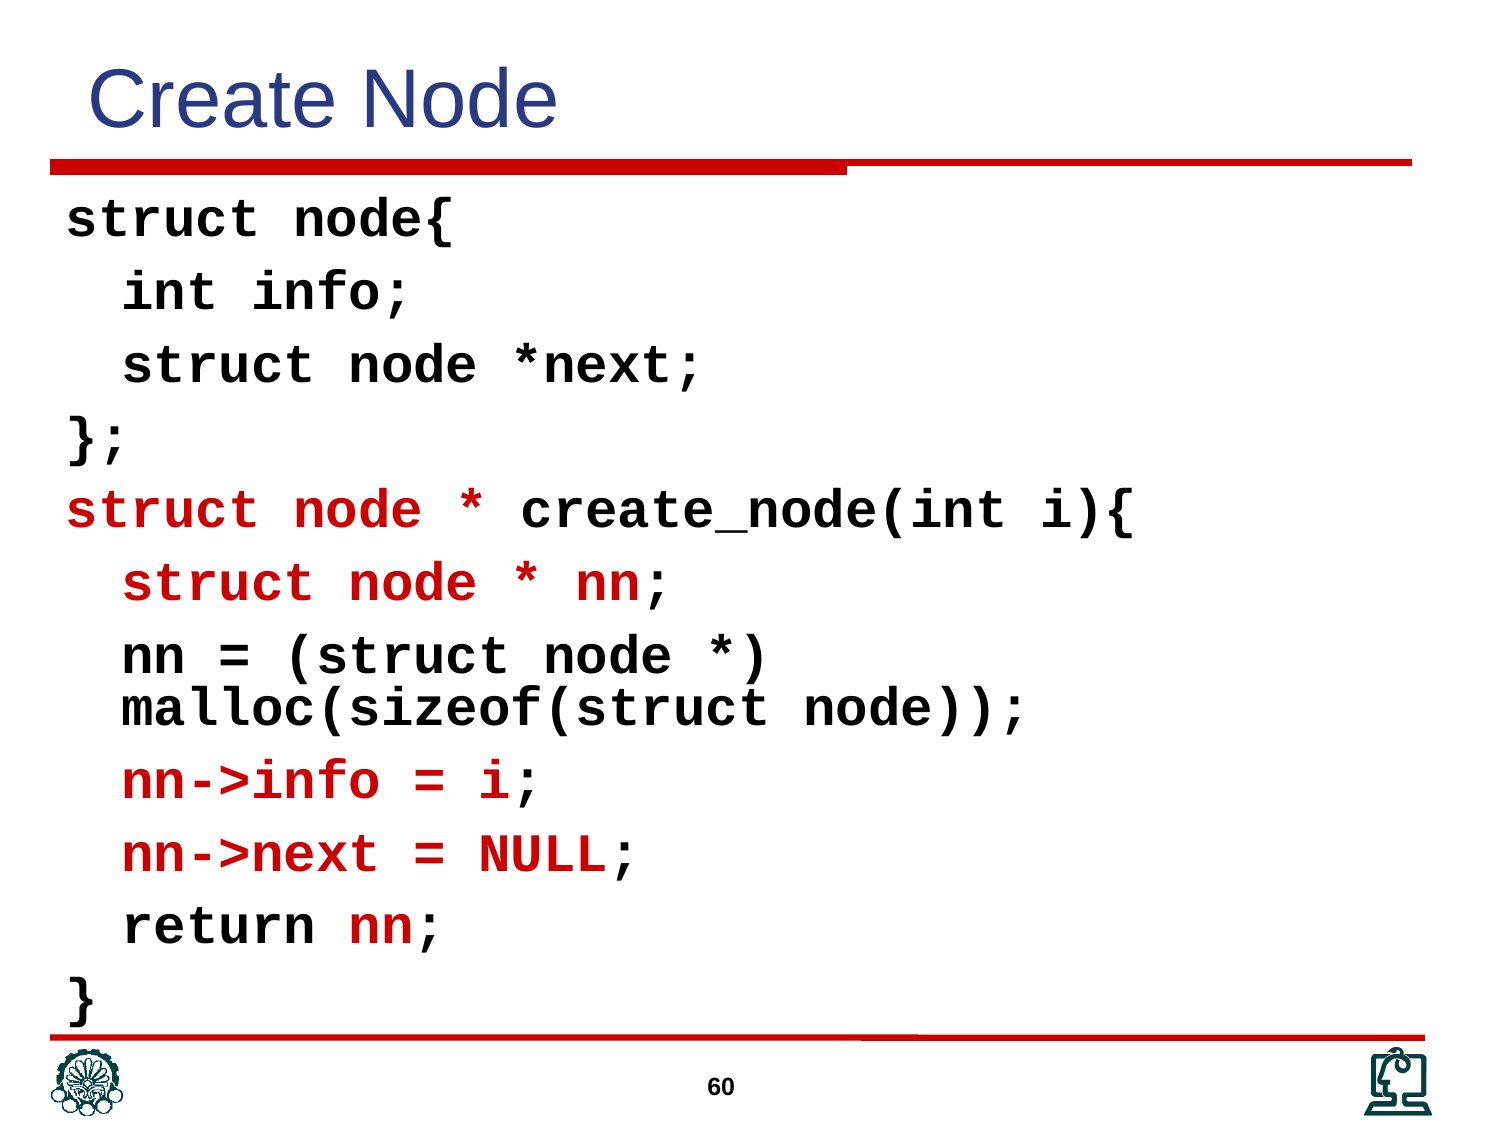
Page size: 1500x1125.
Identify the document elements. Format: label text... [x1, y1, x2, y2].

text_box struct node{ int info; struct node *next; }; struct node * create_node(int i){ struct node * nn; nn = (struct node *) malloc(sizeof(struct node)); nn->info = i; nn->next = NULL; return nn; } [50, 187, 1425, 1038]
picture [50, 1047, 125, 1118]
picture [1362, 1045, 1438, 1119]
text_box Create Node [73, 26, 1374, 152]
text_box 60 [650, 1062, 750, 1103]
